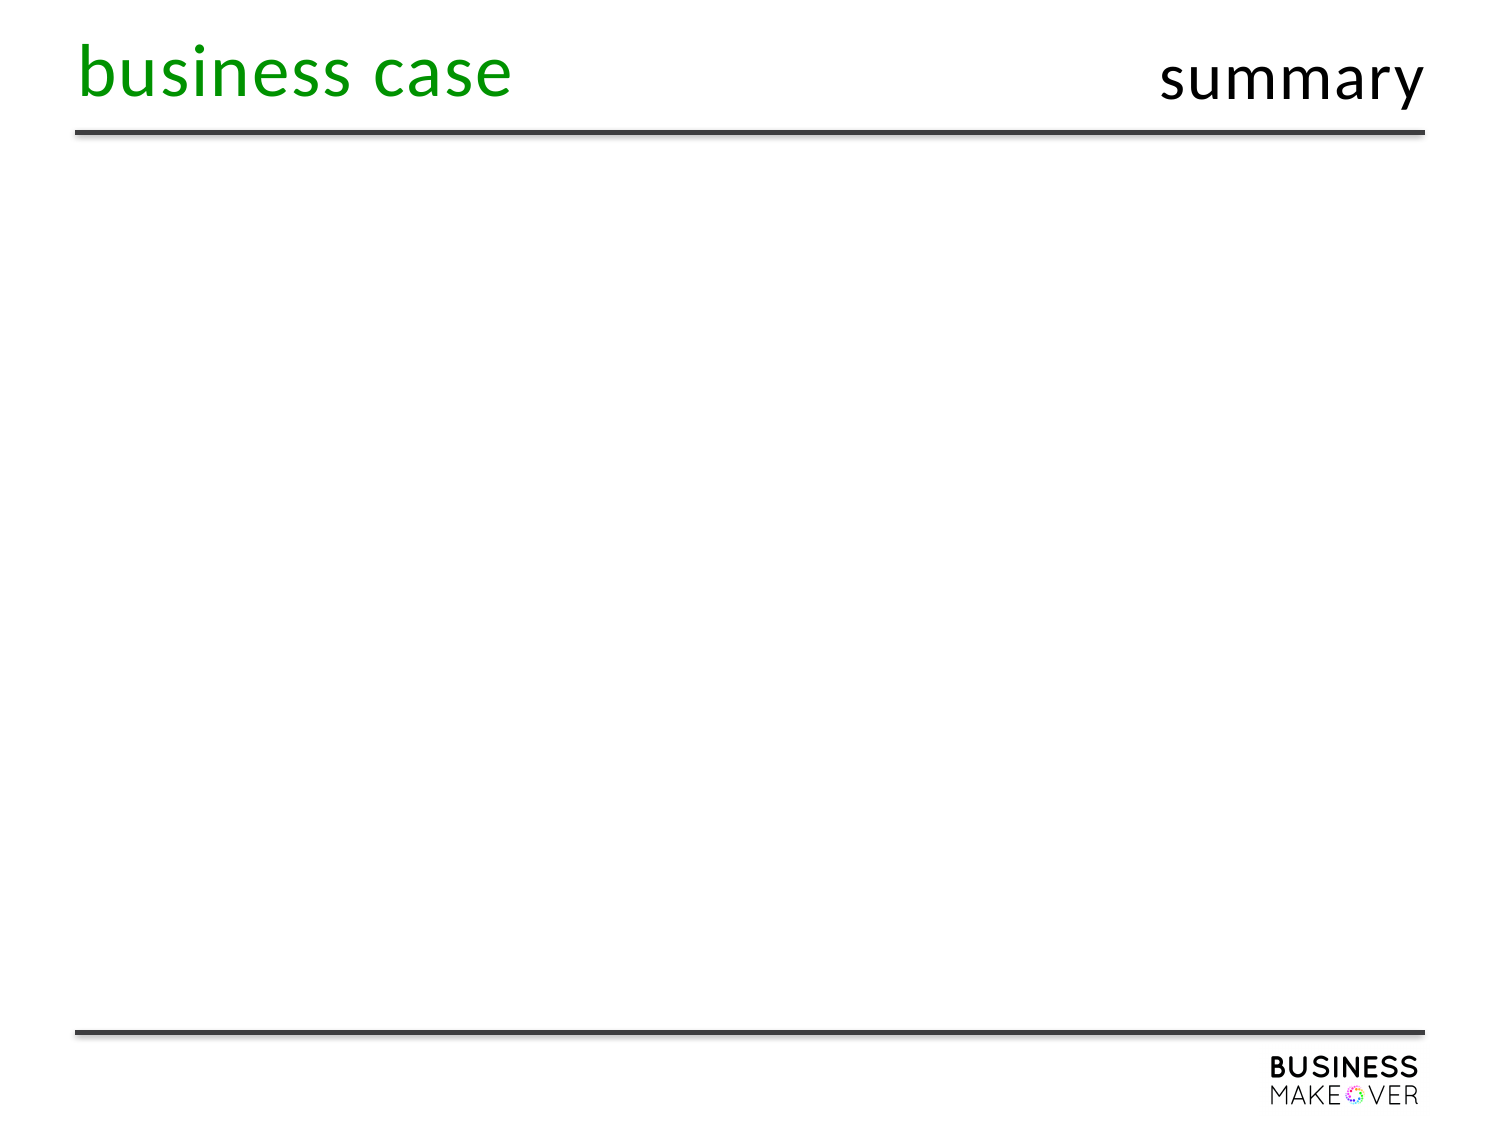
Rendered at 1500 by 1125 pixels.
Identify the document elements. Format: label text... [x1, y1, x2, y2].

text_box summary [786, 33, 1425, 113]
picture [1259, 1044, 1430, 1116]
